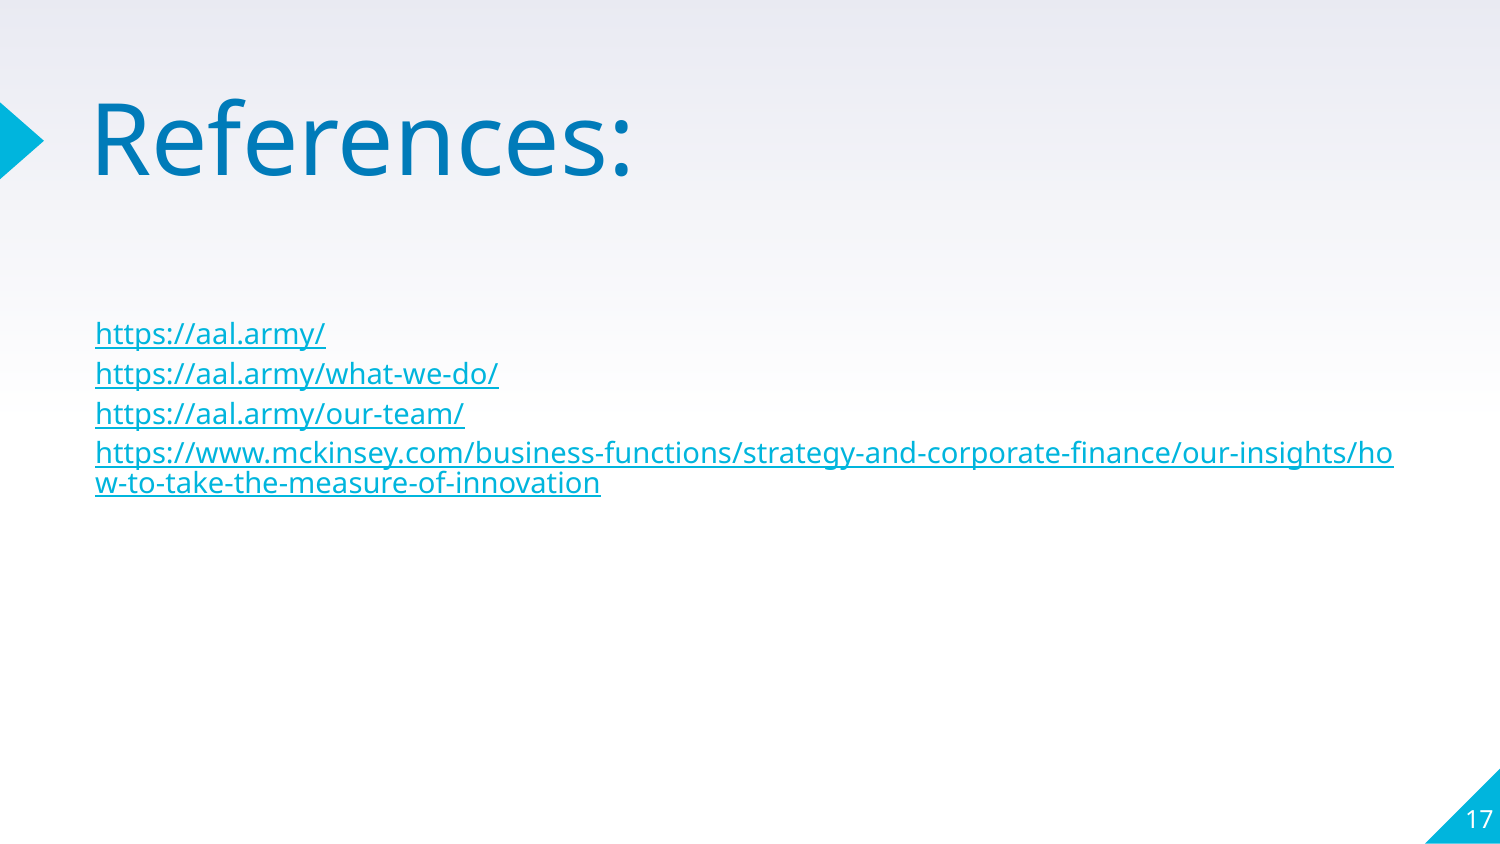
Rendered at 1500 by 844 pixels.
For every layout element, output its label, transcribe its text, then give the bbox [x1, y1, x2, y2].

text_box https://aal.army/ https://aal.army/what-we-do/ https://aal.army/our-team/ https://www.mckinsey.com/business-functions/strategy-and-corporate-finance/our-insights/how-to-take-the-measure-of-innovation [80, 300, 1420, 560]
slide_number ‹#› [1418, 760, 1494, 838]
title References: [89, 98, 688, 208]
